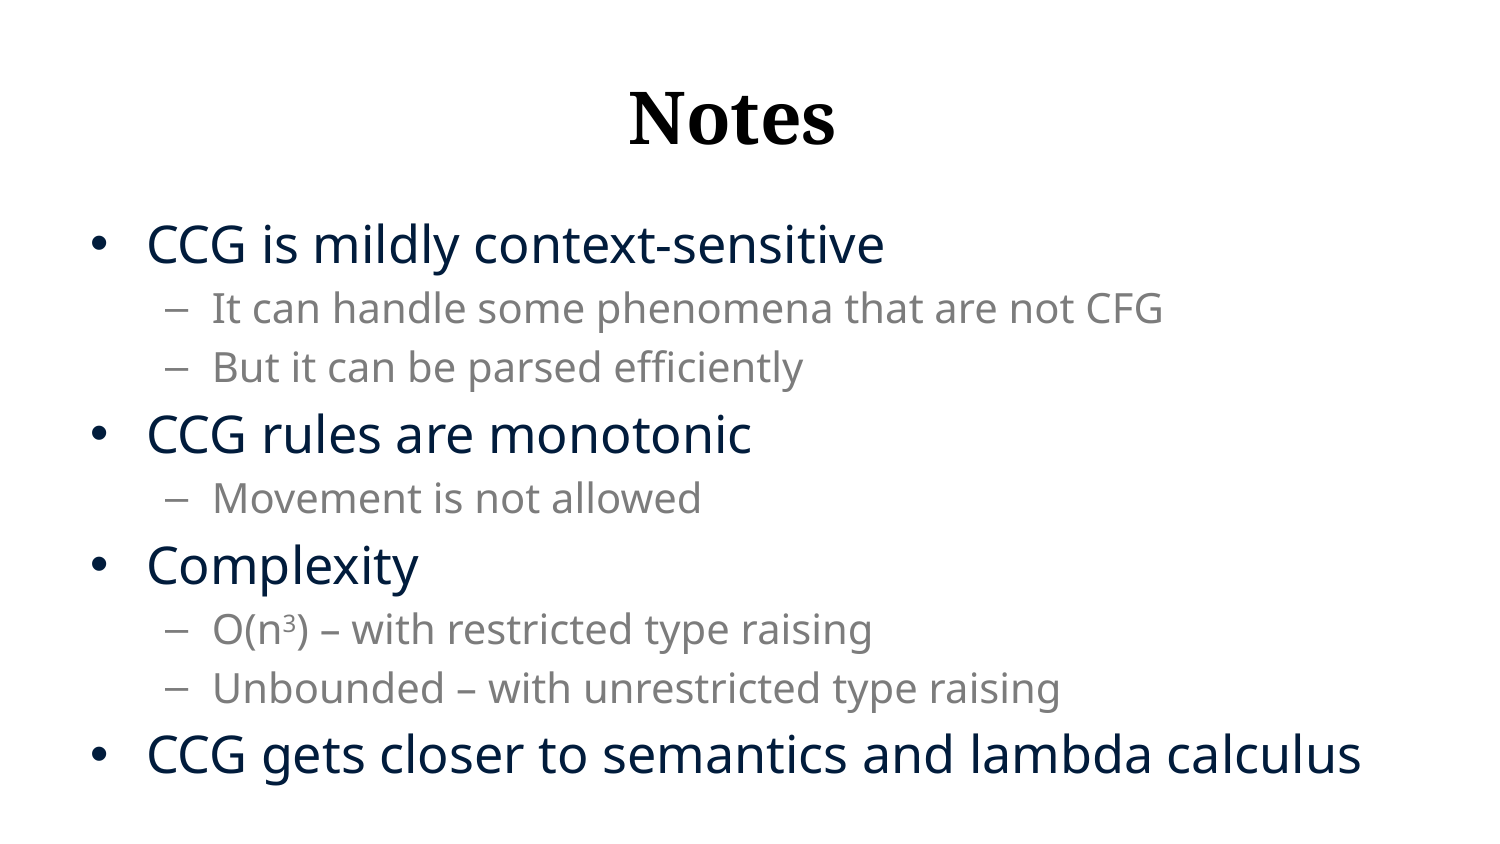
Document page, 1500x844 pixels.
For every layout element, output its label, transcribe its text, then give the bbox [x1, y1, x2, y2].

list CCG is mildly context-sensitive It can handle some phenomena that are not CFG But it can be parsed efficiently CCG rules are monotonic Movement is not allowed Complexity O(n3) – with restricted type raising Unbounded – with unrestricted type raising CCG gets closer to semantics and lambda calculus [75, 203, 1425, 806]
title Notes [41, 64, 1425, 180]
